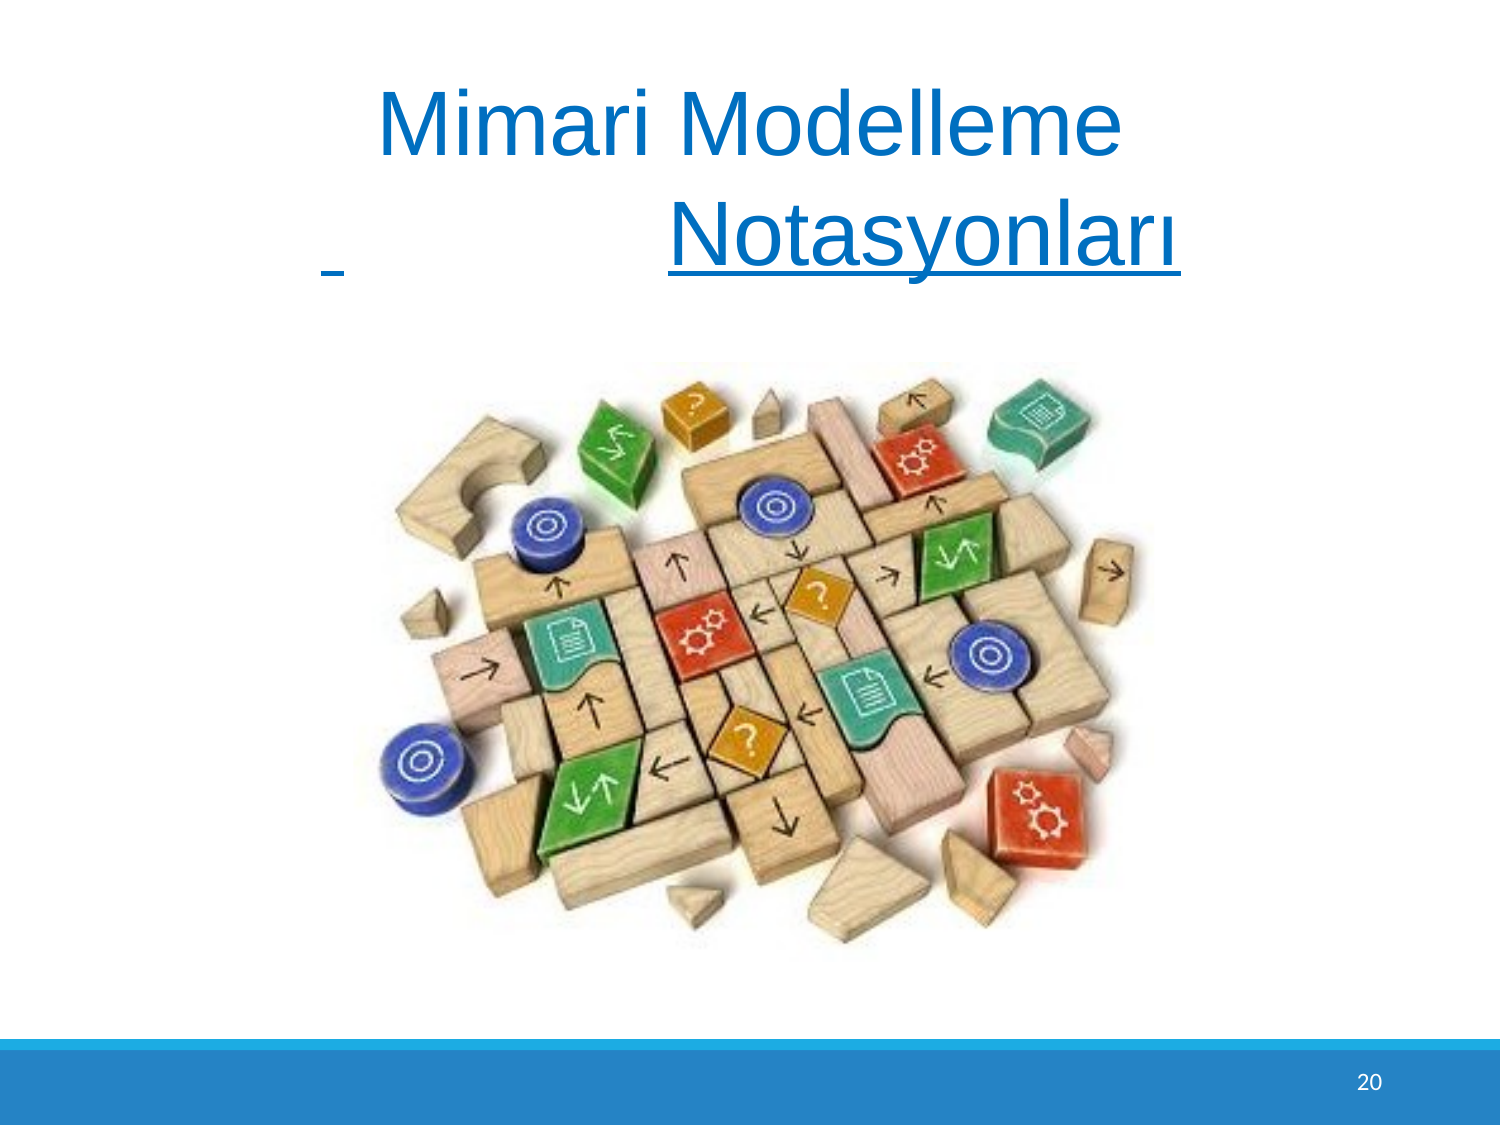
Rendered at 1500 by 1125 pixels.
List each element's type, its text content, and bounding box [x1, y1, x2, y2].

title Mimari Modelleme Notasyonları [144, 61, 1376, 395]
slide_number 52 [1338, 1069, 1386, 1125]
text_box [353, 395, 1155, 962]
